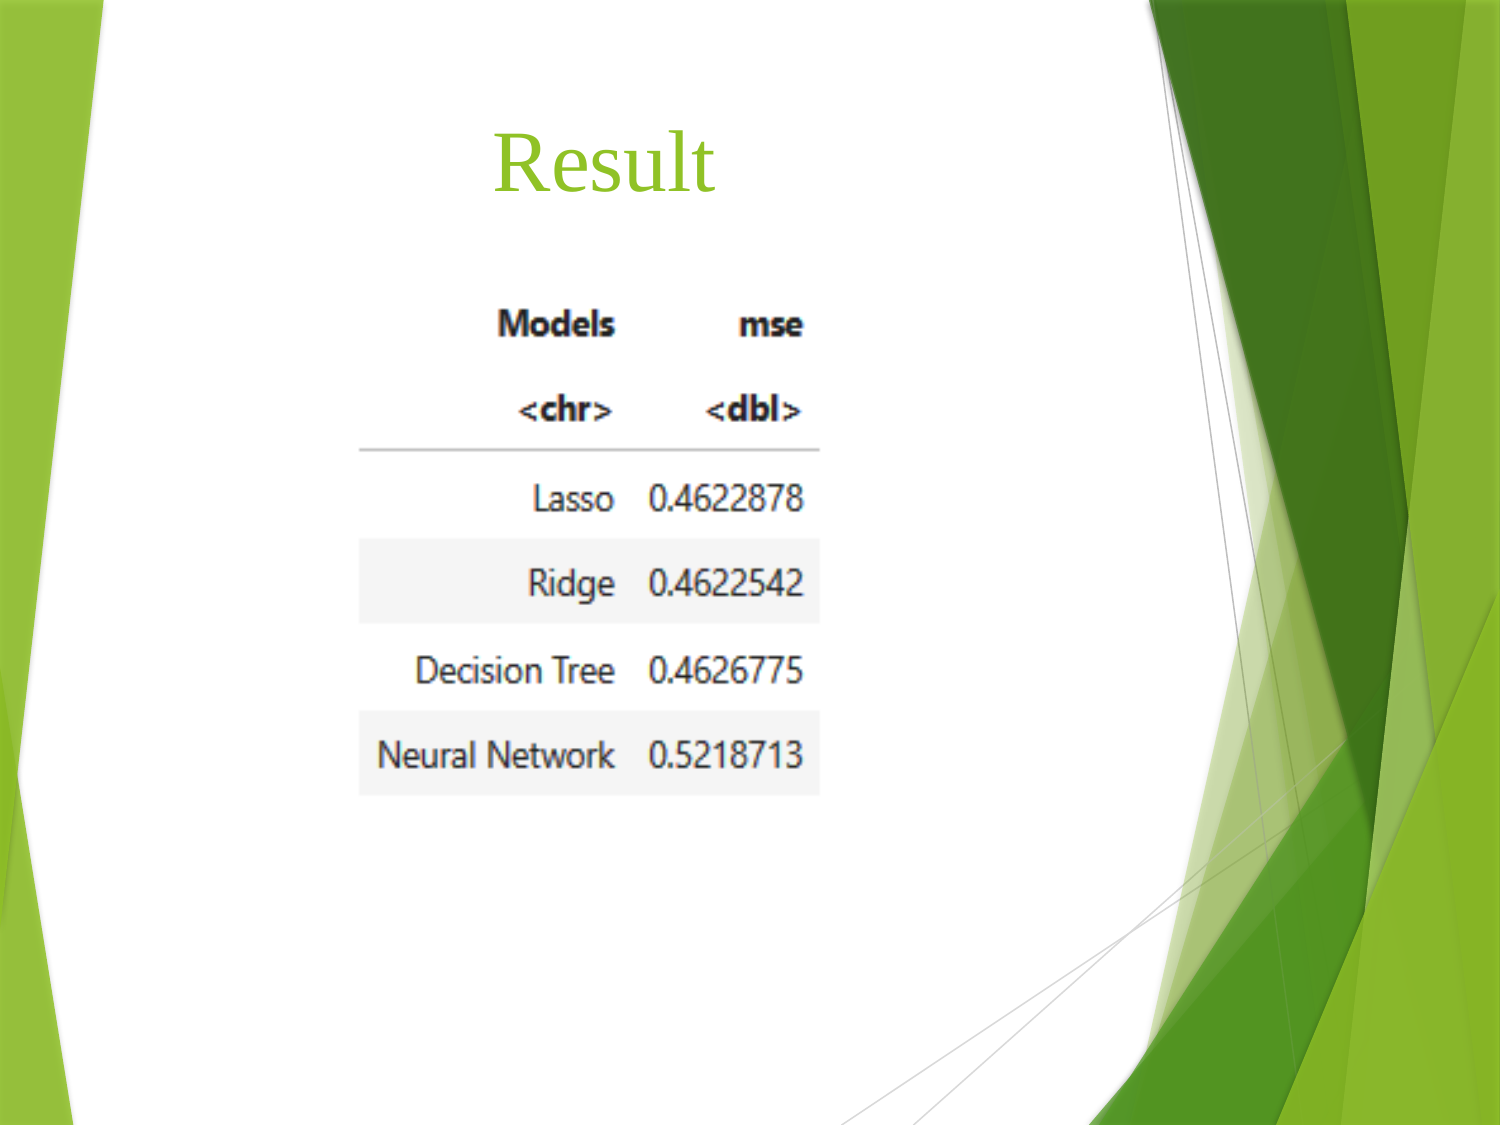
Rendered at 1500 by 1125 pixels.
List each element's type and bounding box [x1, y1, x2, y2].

picture [326, 280, 914, 818]
text_box [0, 0, 1500, 1125]
